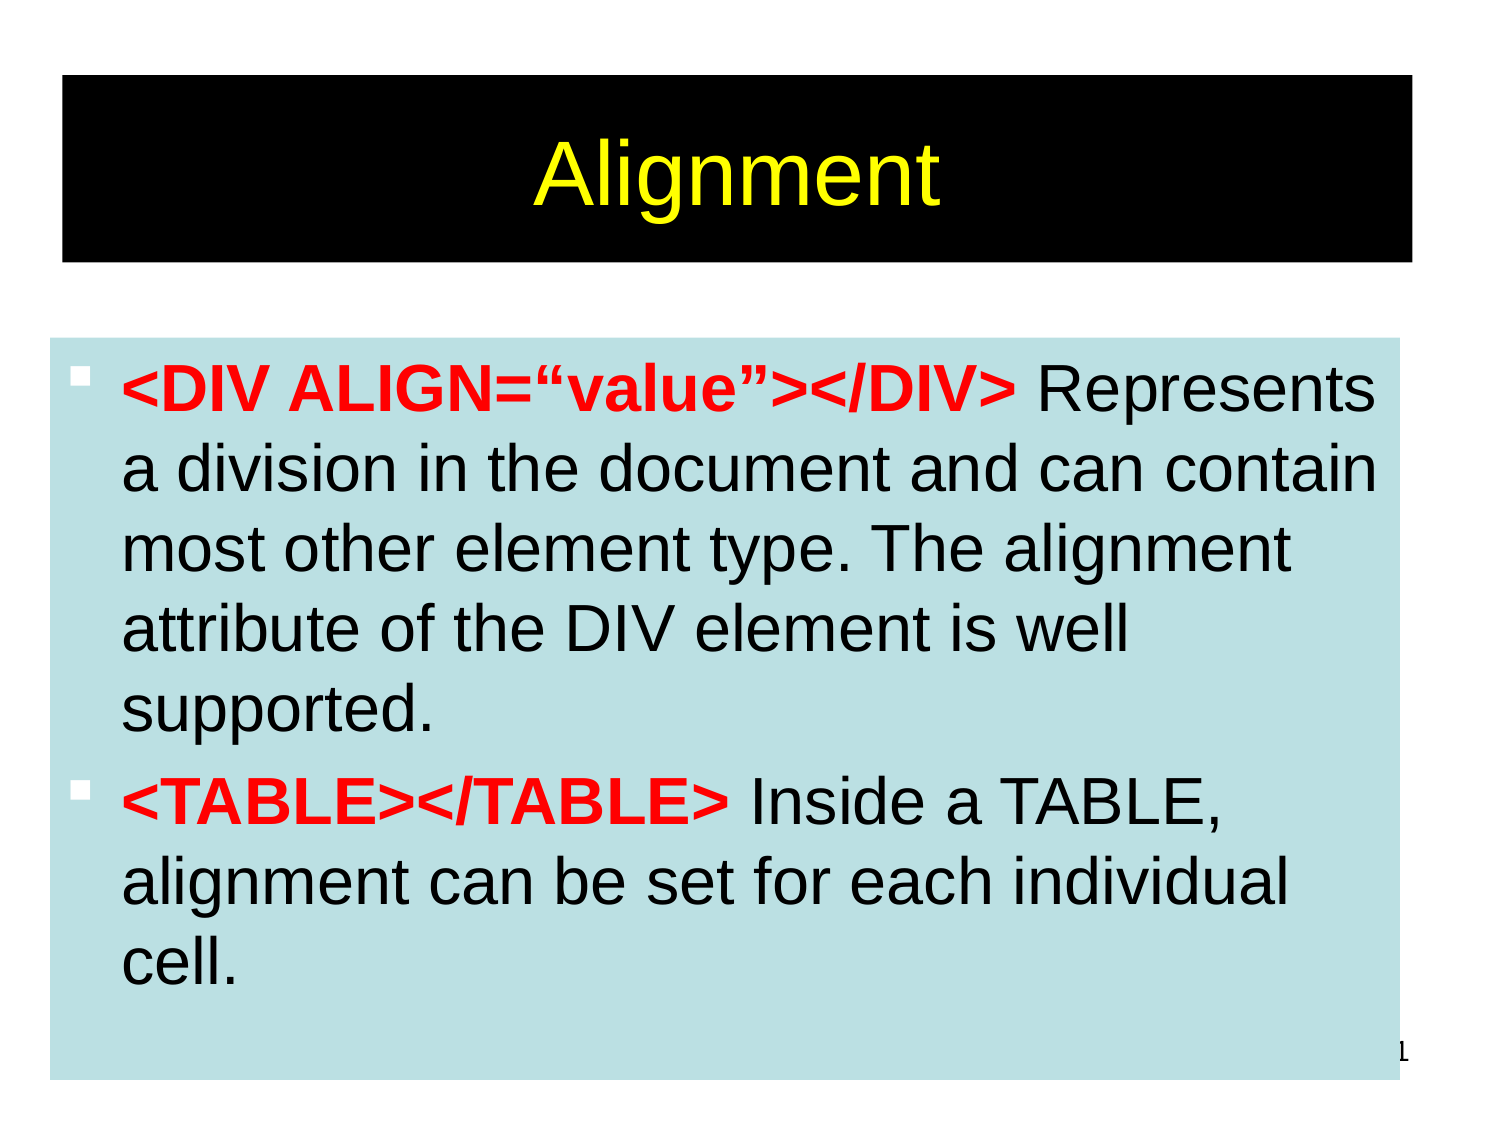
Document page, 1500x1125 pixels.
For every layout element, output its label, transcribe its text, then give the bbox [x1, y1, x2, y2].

list <DIV ALIGN=“value”></DIV> Represents a division in the document and can contain most other element type. The alignment attribute of the DIV element is well supported. <TABLE></TABLE> Inside a TABLE, alignment can be set for each individual cell. [50, 337, 1400, 1080]
slide_number 41 [1074, 1024, 1425, 1103]
title Alignment [62, 75, 1413, 263]
